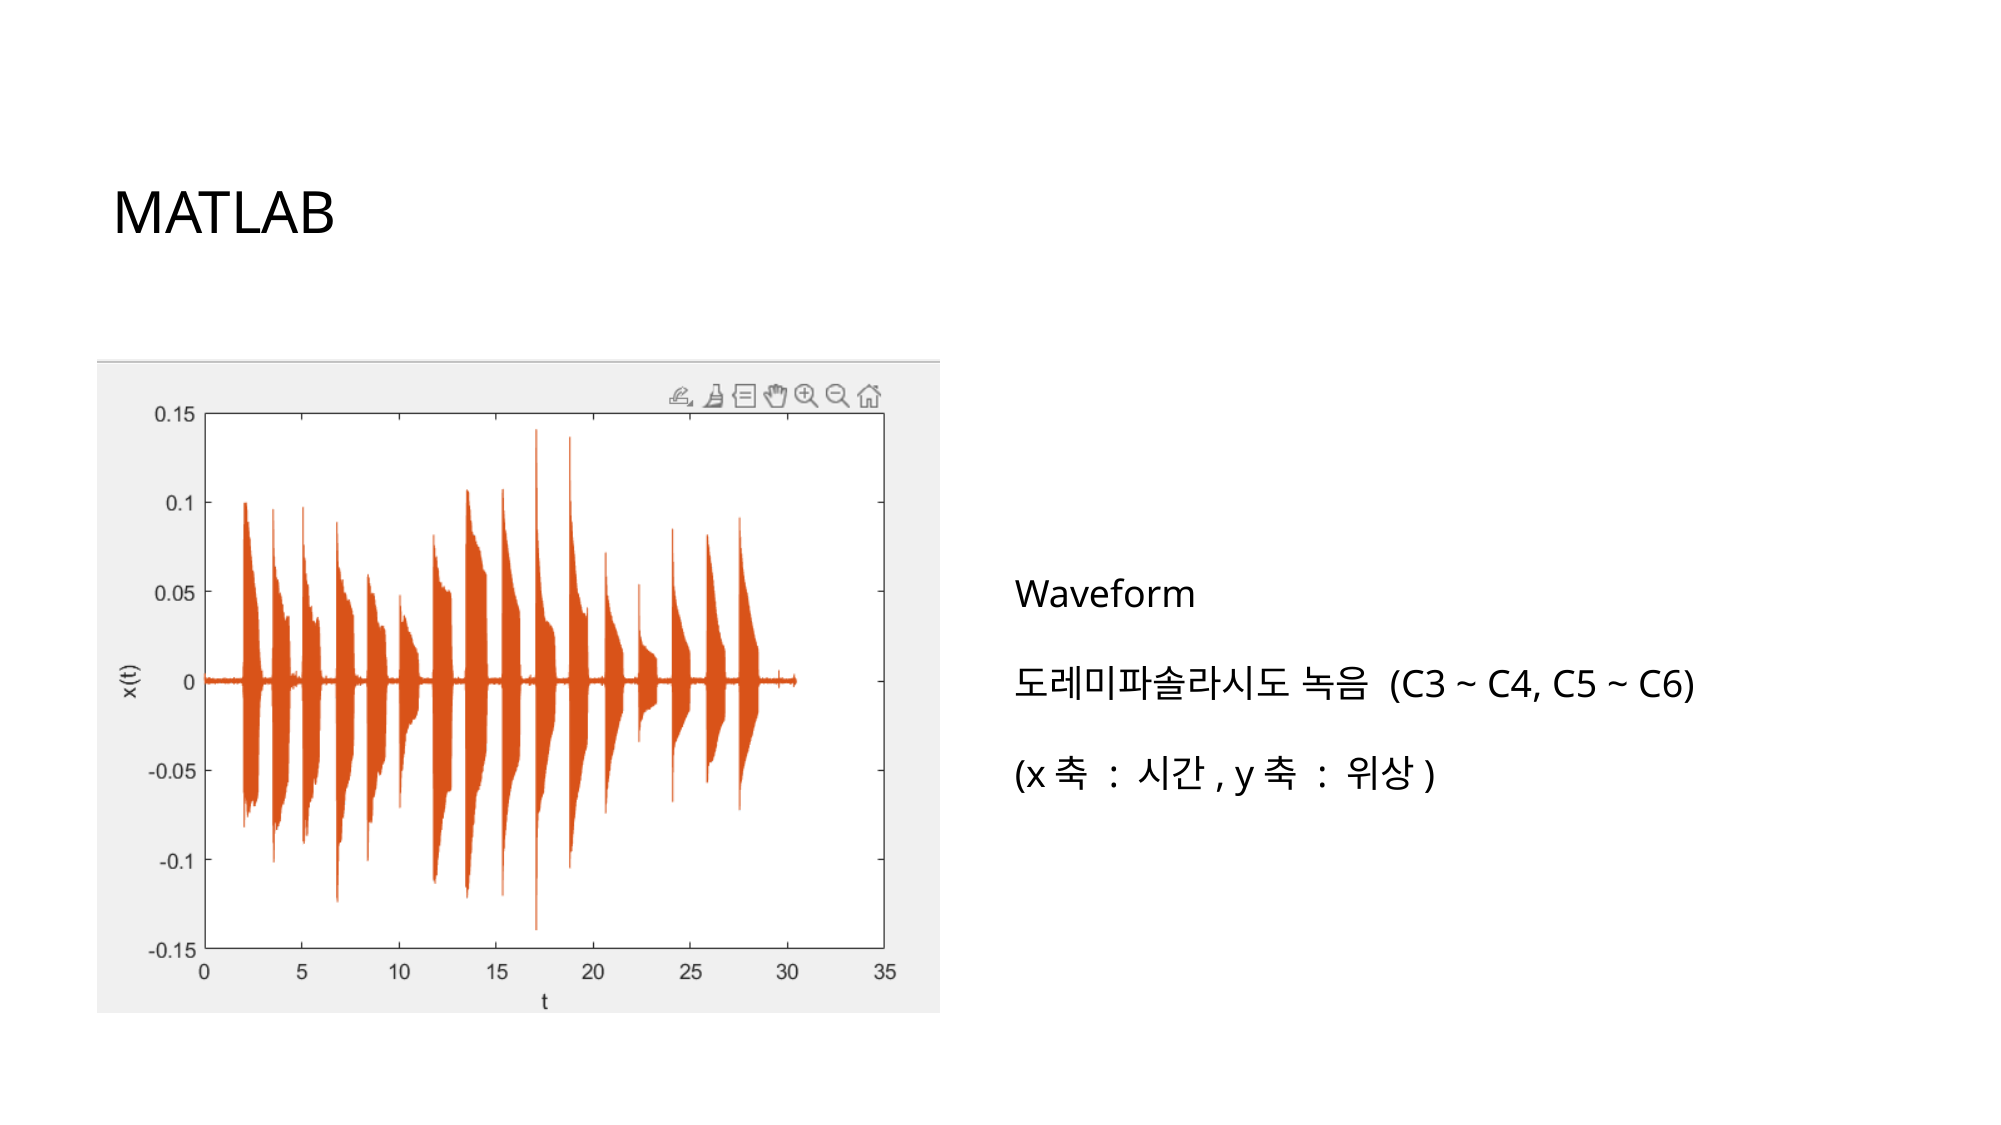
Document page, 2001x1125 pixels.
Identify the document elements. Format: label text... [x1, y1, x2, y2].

text_box MATLAB [97, 167, 823, 253]
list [97, 359, 940, 1013]
text_box Waveform 도레미파솔라시도 녹음 (C3 ~ C4, C5 ~ C6) (x축 : 시간, y축 : 위상) [999, 562, 1776, 803]
